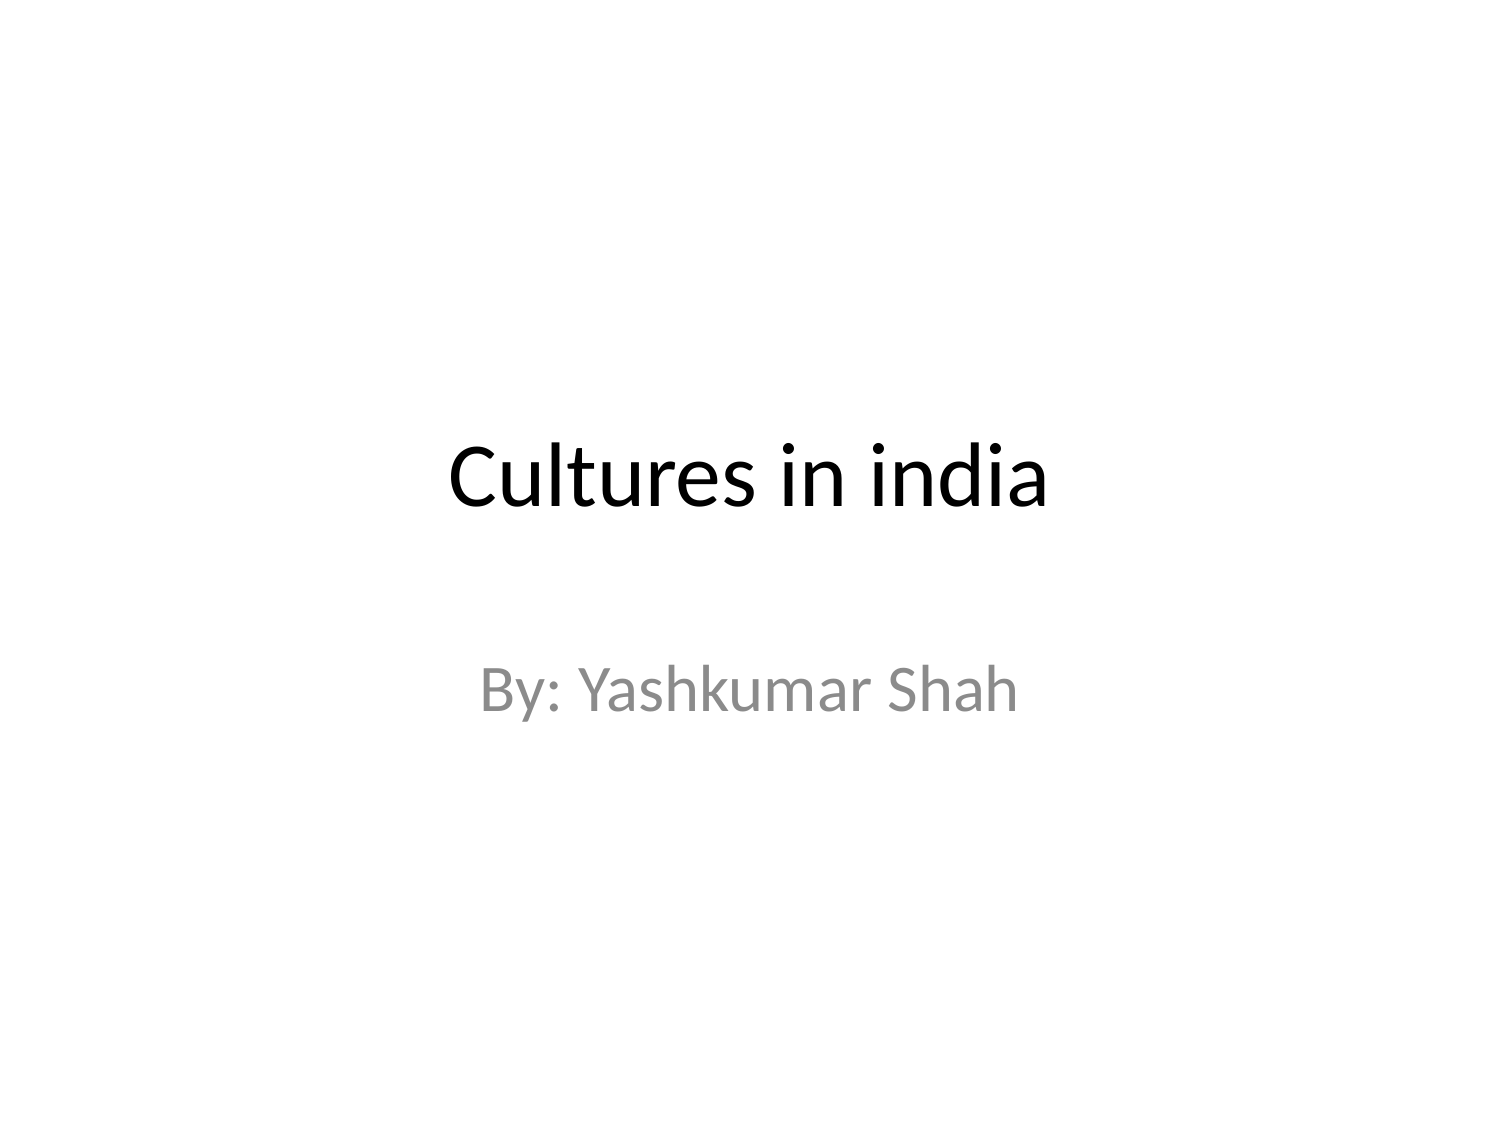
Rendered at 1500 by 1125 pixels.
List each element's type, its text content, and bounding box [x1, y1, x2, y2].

subtitle By: Yashkumar Shah [225, 637, 1275, 925]
title Cultures in india [112, 349, 1388, 591]
